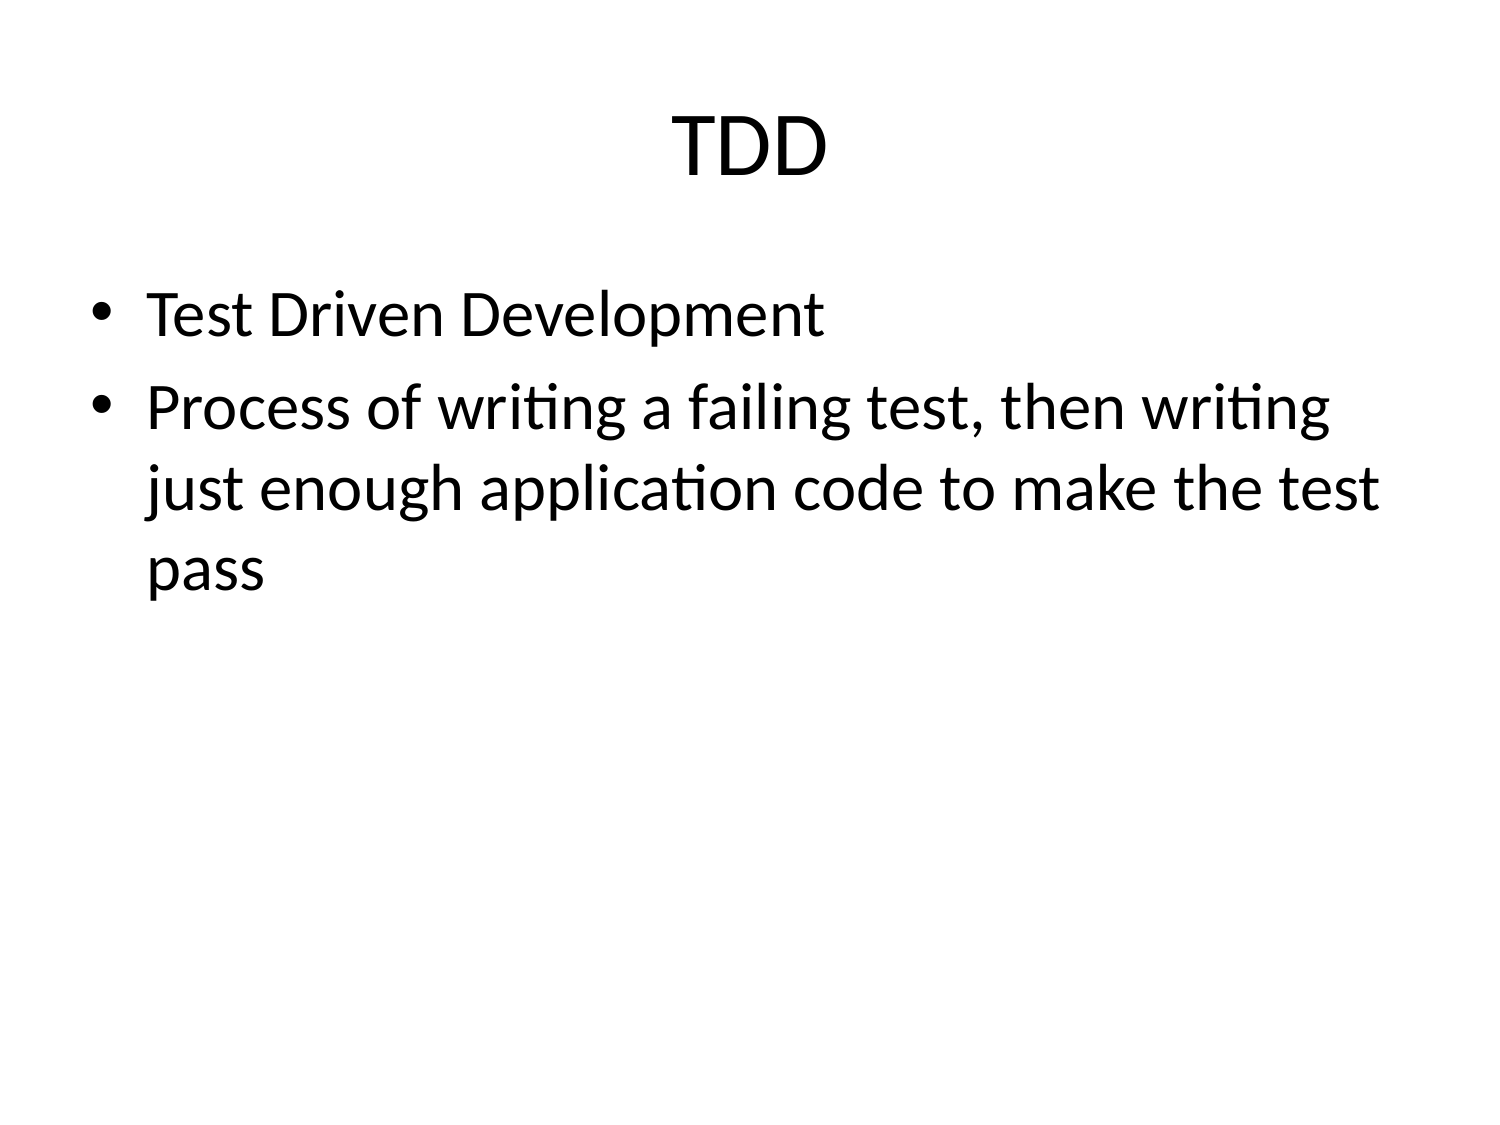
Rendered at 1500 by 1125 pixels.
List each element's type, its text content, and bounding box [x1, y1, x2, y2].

title TDD [75, 45, 1425, 233]
list Test Driven Development Process of writing a failing test, then writing just enough application code to make the test pass [75, 262, 1425, 1005]
